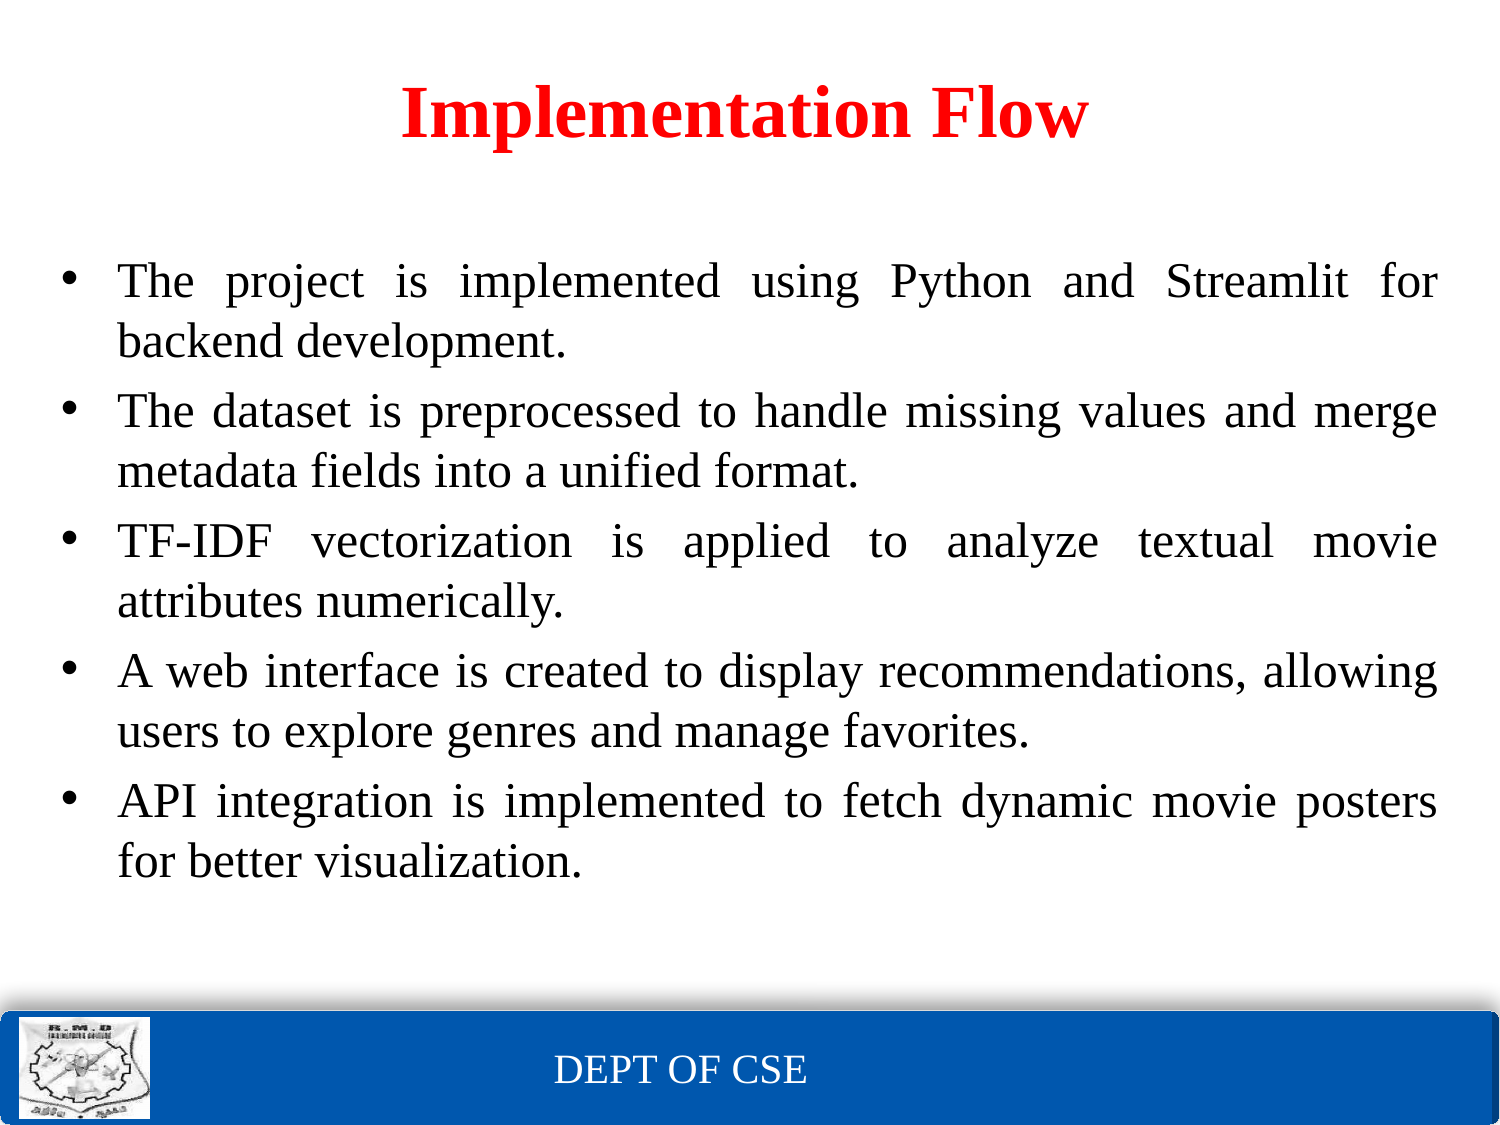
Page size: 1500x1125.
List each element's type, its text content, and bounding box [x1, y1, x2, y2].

title Implementation Flow [19, 49, 1472, 167]
picture [0, 1010, 1500, 1125]
list The project is implemented using Python and Streamlit for backend development. The dataset is preprocessed to handle missing values and merge metadata fields into a unified format. TF-IDF vectorization is applied to analyze textual movie attributes numerically. A web interface is created to display recommendations, allowing users to explore genres and manage favorites. API integration is implemented to fetch dynamic movie posters for better visualization. [45, 130, 1455, 987]
